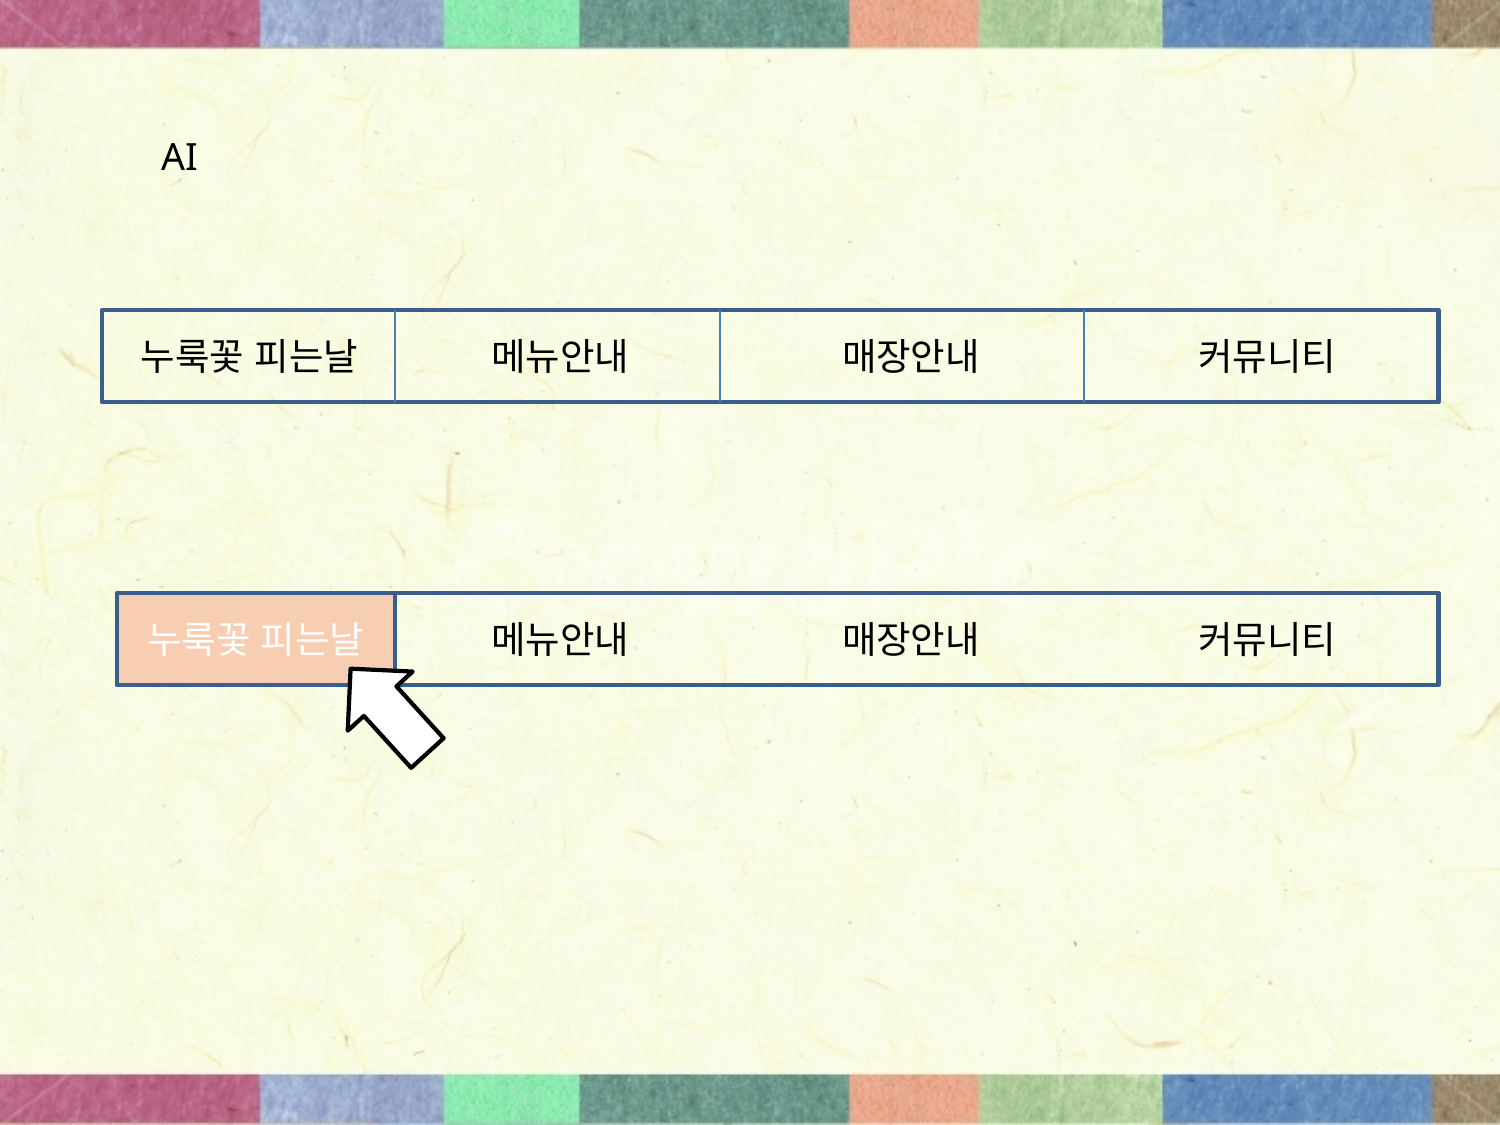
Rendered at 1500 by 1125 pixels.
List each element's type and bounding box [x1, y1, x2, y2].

text_box [116, 592, 1439, 686]
text_box [102, 309, 1439, 403]
picture [0, 0, 1500, 1125]
